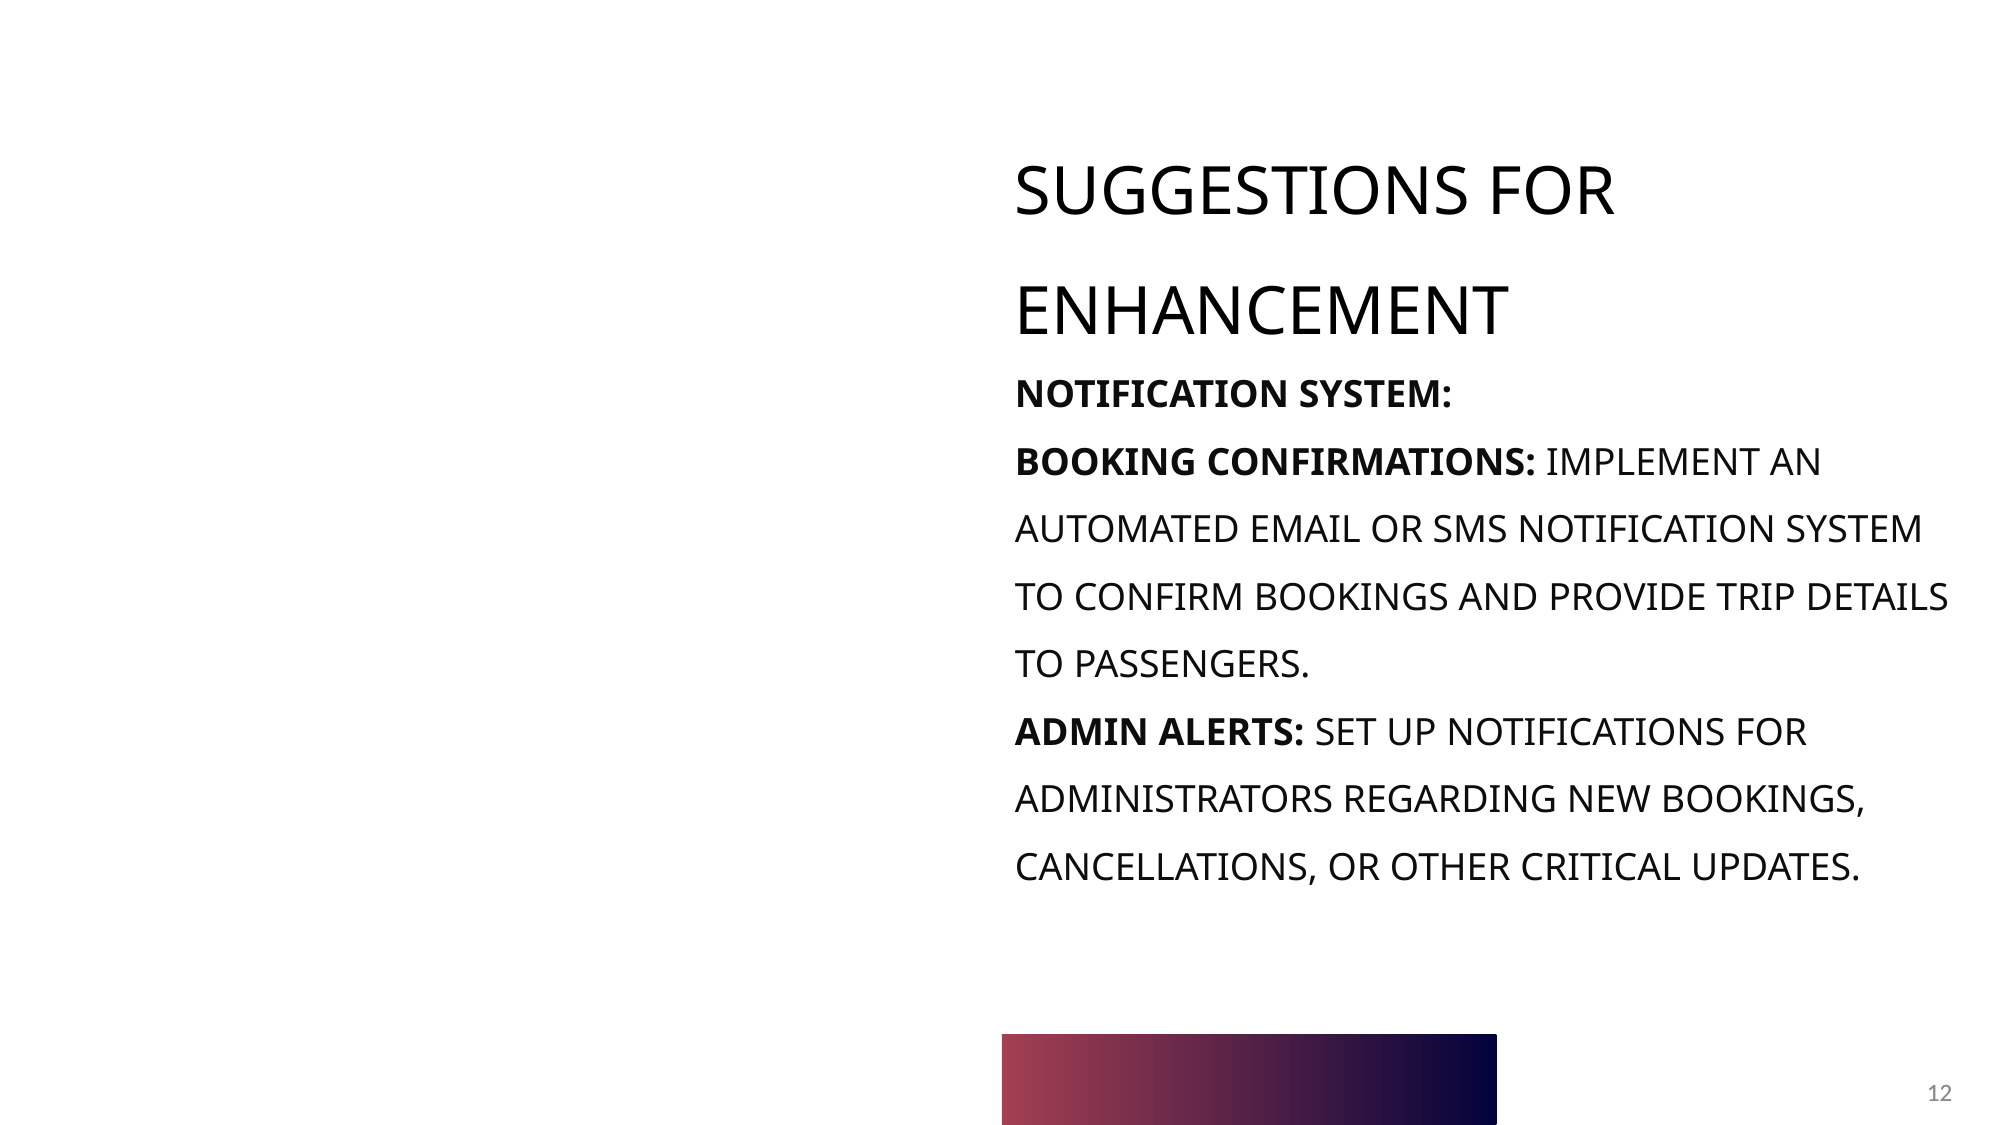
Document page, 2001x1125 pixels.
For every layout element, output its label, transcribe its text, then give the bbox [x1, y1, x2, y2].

title SUGGESTIONS FOR ENHANCEMENT Notification System: Booking Confirmations: Implement an automated email or SMS notification system to confirm bookings and provide trip details to passengers. Admin Alerts: Set up notifications for administrators regarding new bookings, cancellations, or other critical updates. [999, 100, 1968, 273]
slide_number 12 [1894, 1061, 1968, 1121]
